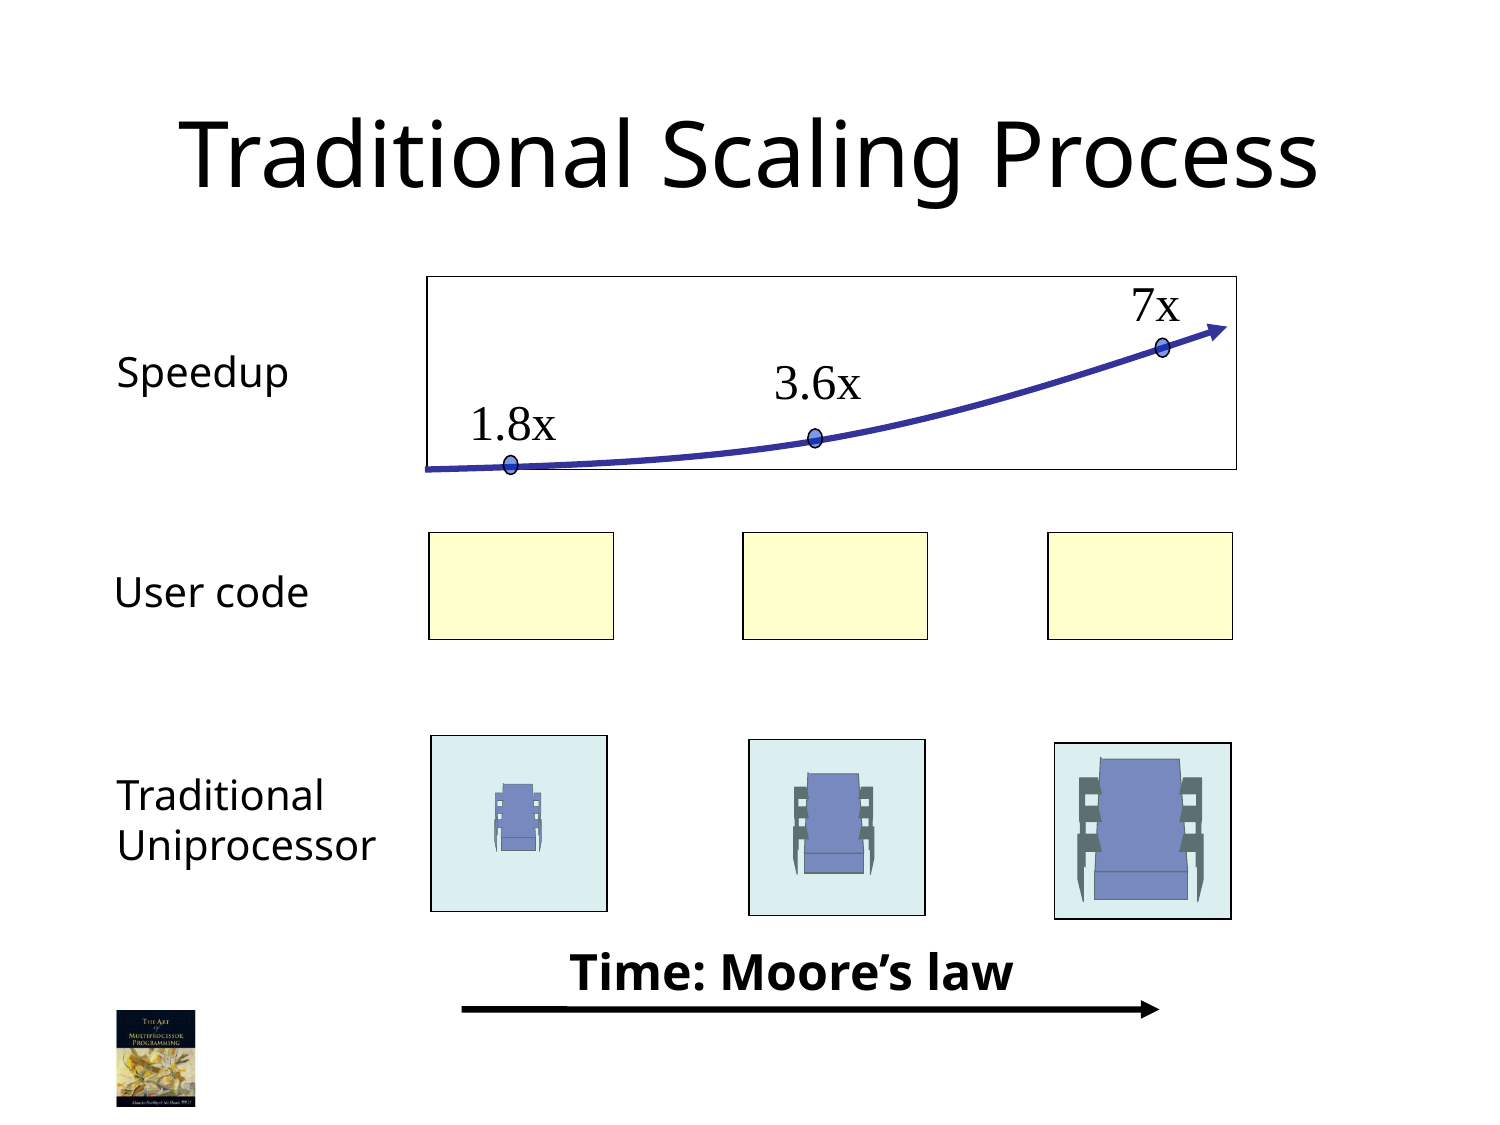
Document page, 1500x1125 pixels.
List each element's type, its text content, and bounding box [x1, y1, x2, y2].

text_box [748, 739, 926, 916]
text_box [1155, 339, 1170, 358]
text_box [430, 735, 608, 912]
text_box [503, 458, 518, 475]
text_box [793, 772, 874, 875]
text_box [427, 276, 1151, 469]
text_box Traditional Uniprocessor [101, 761, 404, 876]
text_box [518, 276, 1237, 470]
text_box [429, 532, 614, 640]
text_box Speedup [101, 338, 305, 404]
text_box [1054, 742, 1231, 919]
text_box [517, 339, 1158, 467]
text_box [1077, 756, 1204, 902]
picture [107, 1010, 204, 1107]
text_box [461, 1003, 1160, 1016]
text_box [424, 458, 505, 470]
text_box [743, 532, 928, 640]
text_box [1167, 339, 1191, 346]
text_box [1196, 324, 1228, 338]
text_box [1048, 532, 1233, 640]
text_box Time: Moore’s law [554, 933, 1030, 1008]
text_box 7x [1115, 263, 1196, 339]
text_box [807, 428, 823, 448]
title Traditional Scaling Process [112, 57, 1388, 246]
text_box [494, 782, 542, 852]
text_box 3.6x [758, 342, 877, 417]
text_box 1.8x [454, 382, 572, 458]
text_box User code [98, 558, 325, 623]
